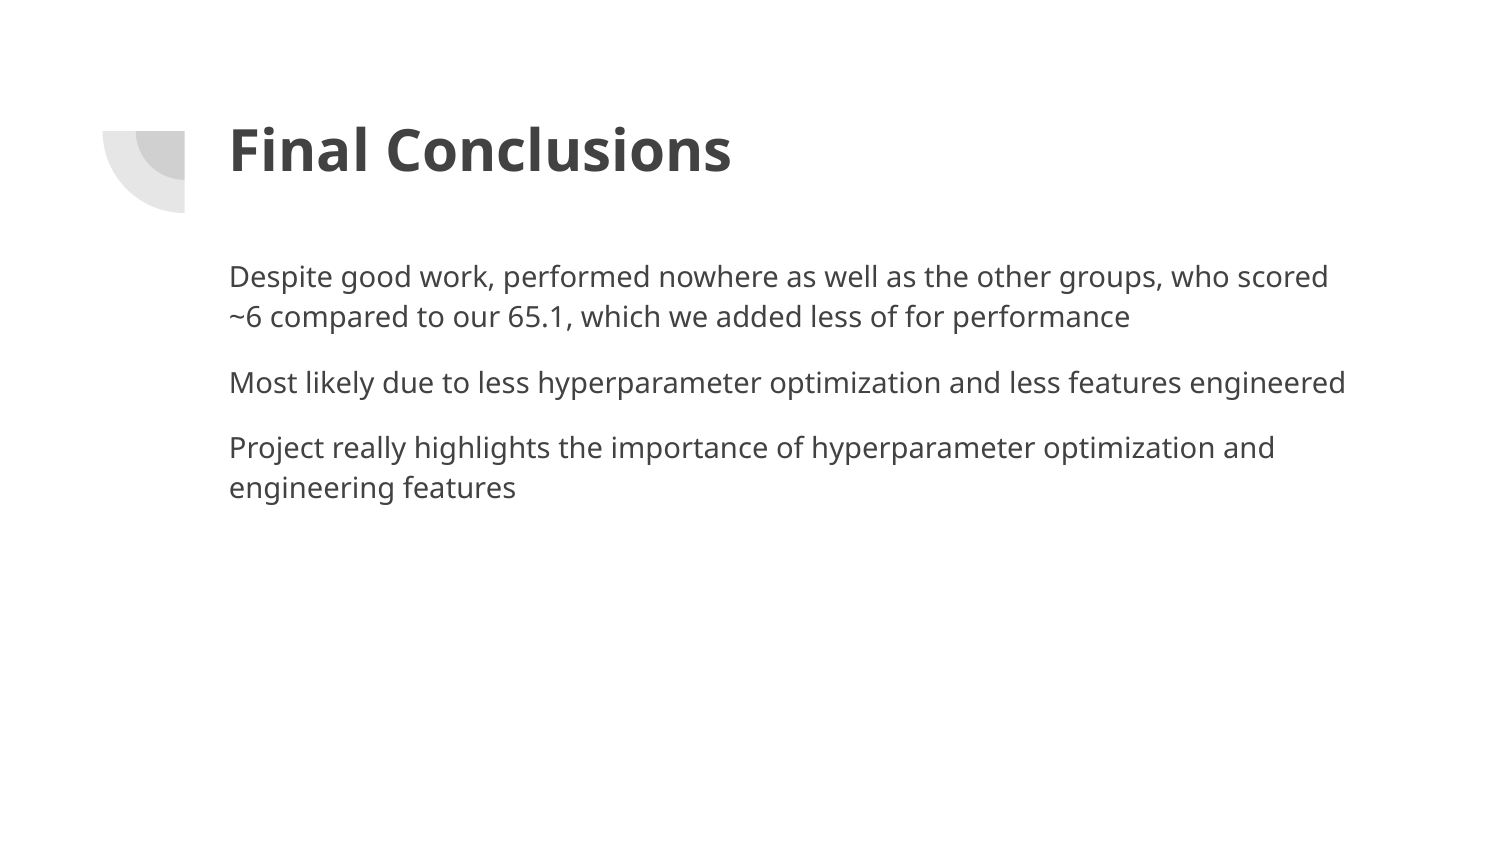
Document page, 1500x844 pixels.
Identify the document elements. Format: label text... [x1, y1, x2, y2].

title Final Conclusions [213, 98, 1368, 237]
list Despite good work, performed nowhere as well as the other groups, who scored ~6 compared to our 65.1, which we added less of for performance Most likely due to less hyperparameter optimization and less features engineered Project really highlights the importance of hyperparameter optimization and engineering features [213, 237, 1368, 655]
